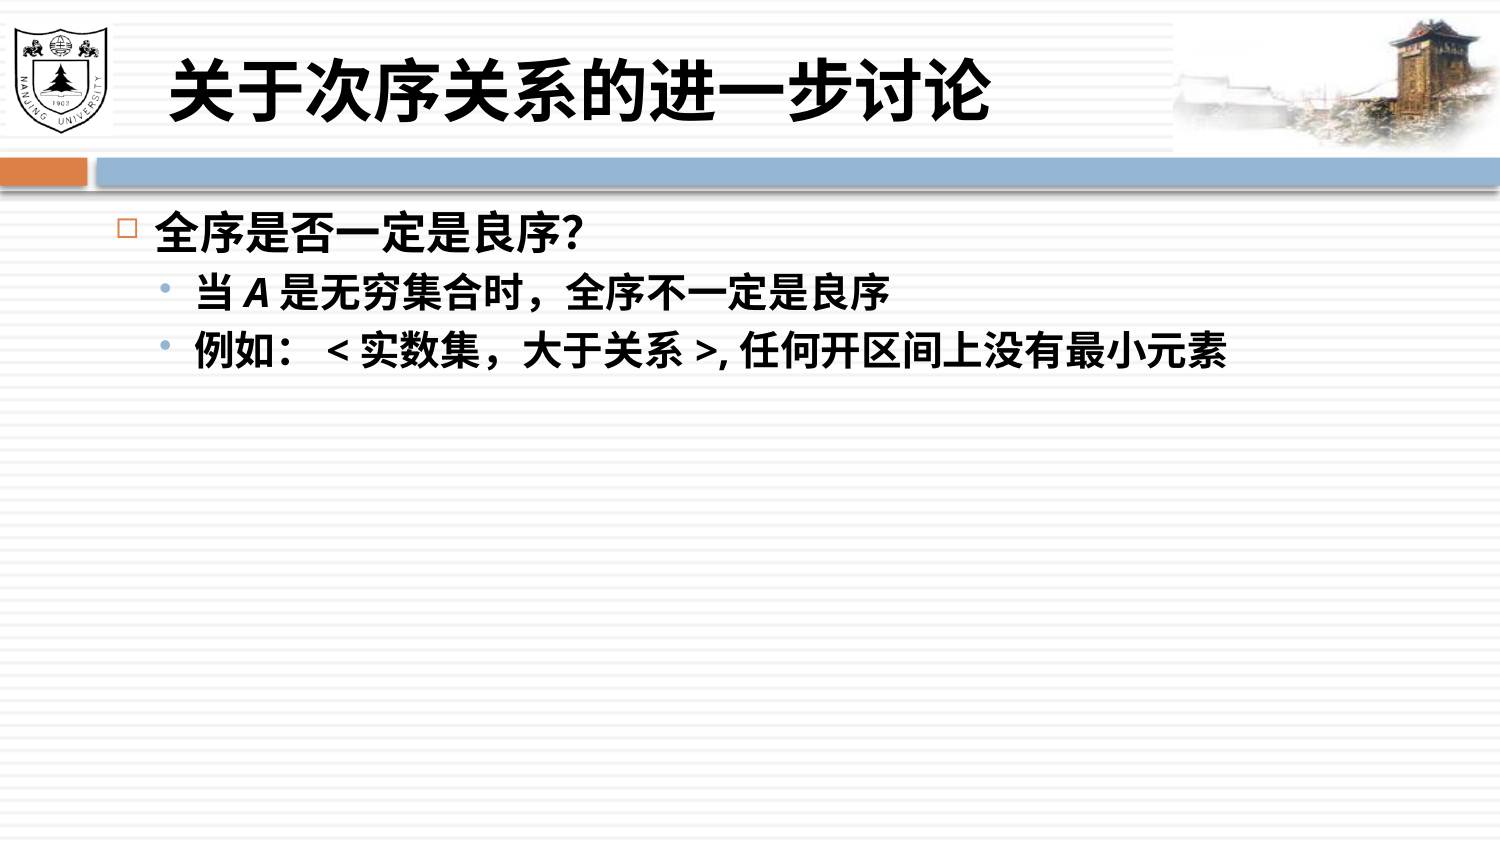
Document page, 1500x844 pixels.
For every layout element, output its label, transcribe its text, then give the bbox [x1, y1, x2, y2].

list 全序是否一定是良序？ 当A是无穷集合时，全序不一定是良序 例如：<实数集，大于关系>,任何开区间上没有最小元素 [100, 196, 1438, 750]
title 关于次序关系的进一步讨论 [152, 28, 1353, 150]
picture [0, 192, 1500, 844]
picture [0, 0, 1500, 153]
